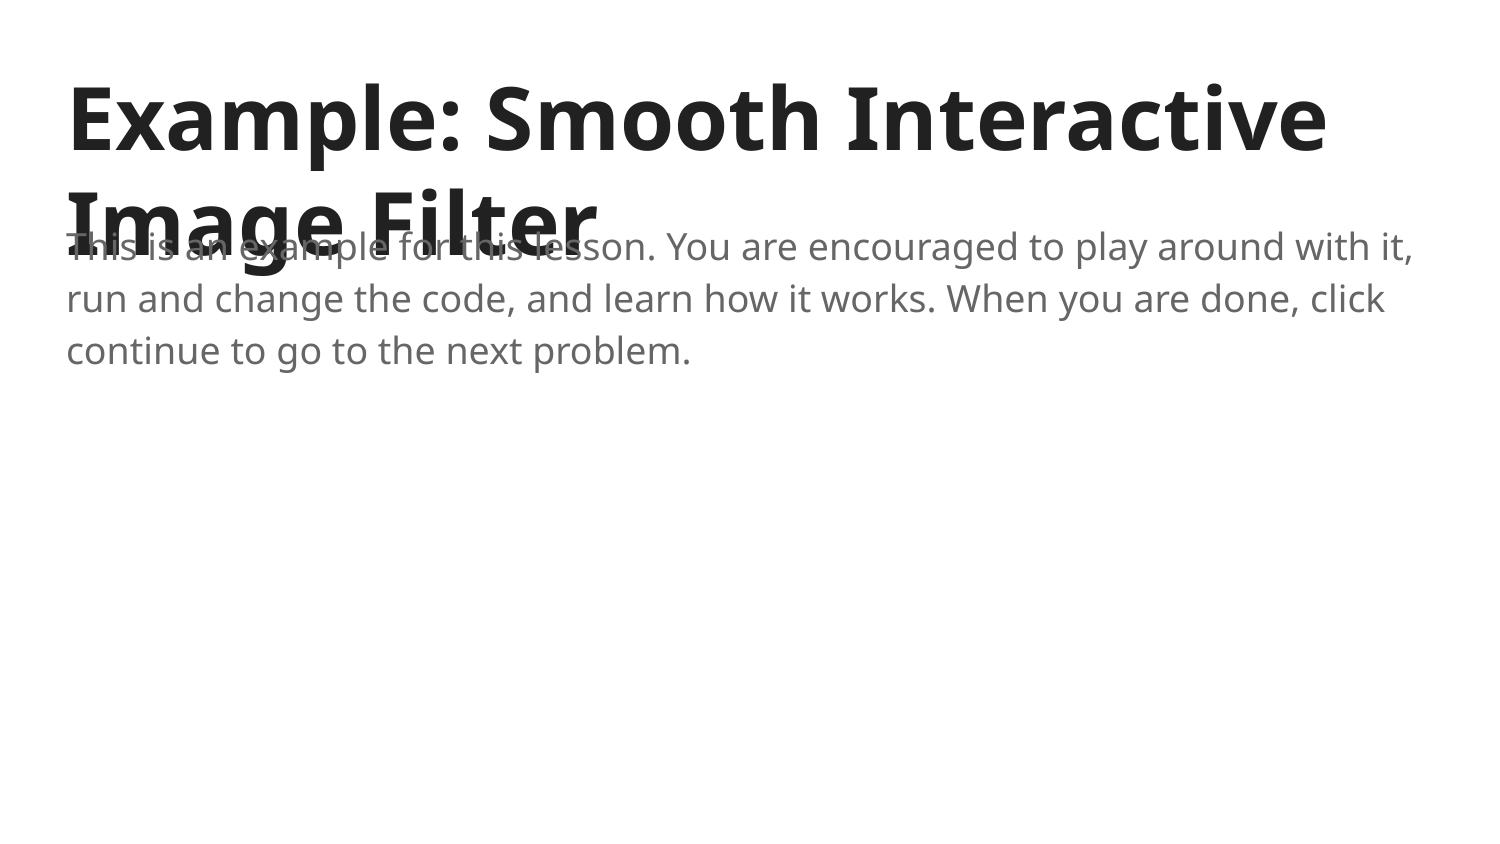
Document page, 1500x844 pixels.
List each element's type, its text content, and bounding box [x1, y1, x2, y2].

list This is an example for this lesson. You are encouraged to play around with it, run and change the code, and learn how it works. When you are done, click continue to go to the next problem. [51, 201, 1449, 750]
title Example: Smooth Interactive Image Filter [51, 48, 1449, 180]
